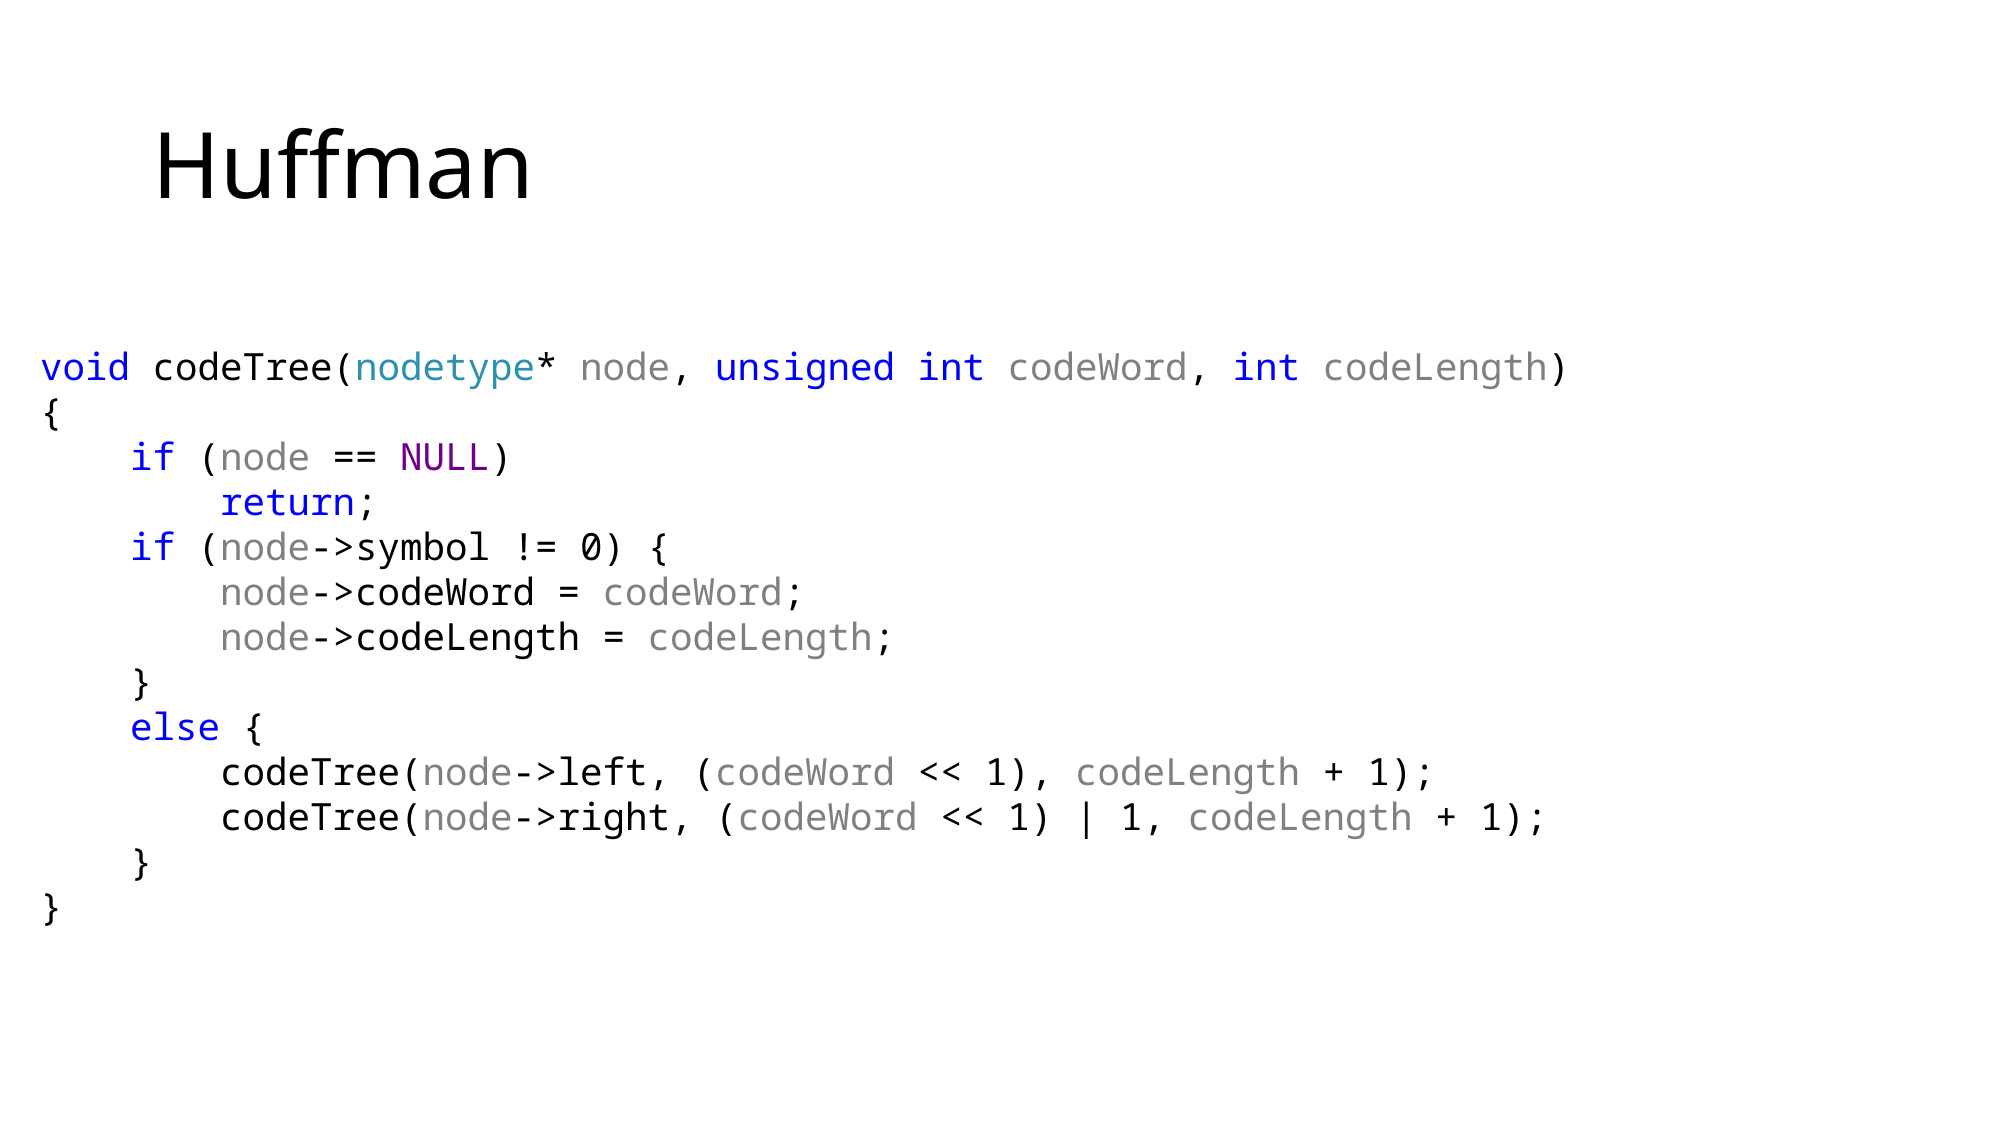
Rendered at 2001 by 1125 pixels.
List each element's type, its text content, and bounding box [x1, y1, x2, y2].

text_box void codeTree(nodetype* node, unsigned int codeWord, int codeLength) { if (node == NULL) return; if (node->symbol != 0) { node->codeWord = codeWord; node->codeLength = codeLength; } else { codeTree(node->left, (codeWord << 1), codeLength + 1); codeTree(node->right, (codeWord << 1) | 1, codeLength + 1); } } [25, 335, 1585, 935]
title Huffman [137, 59, 1863, 278]
